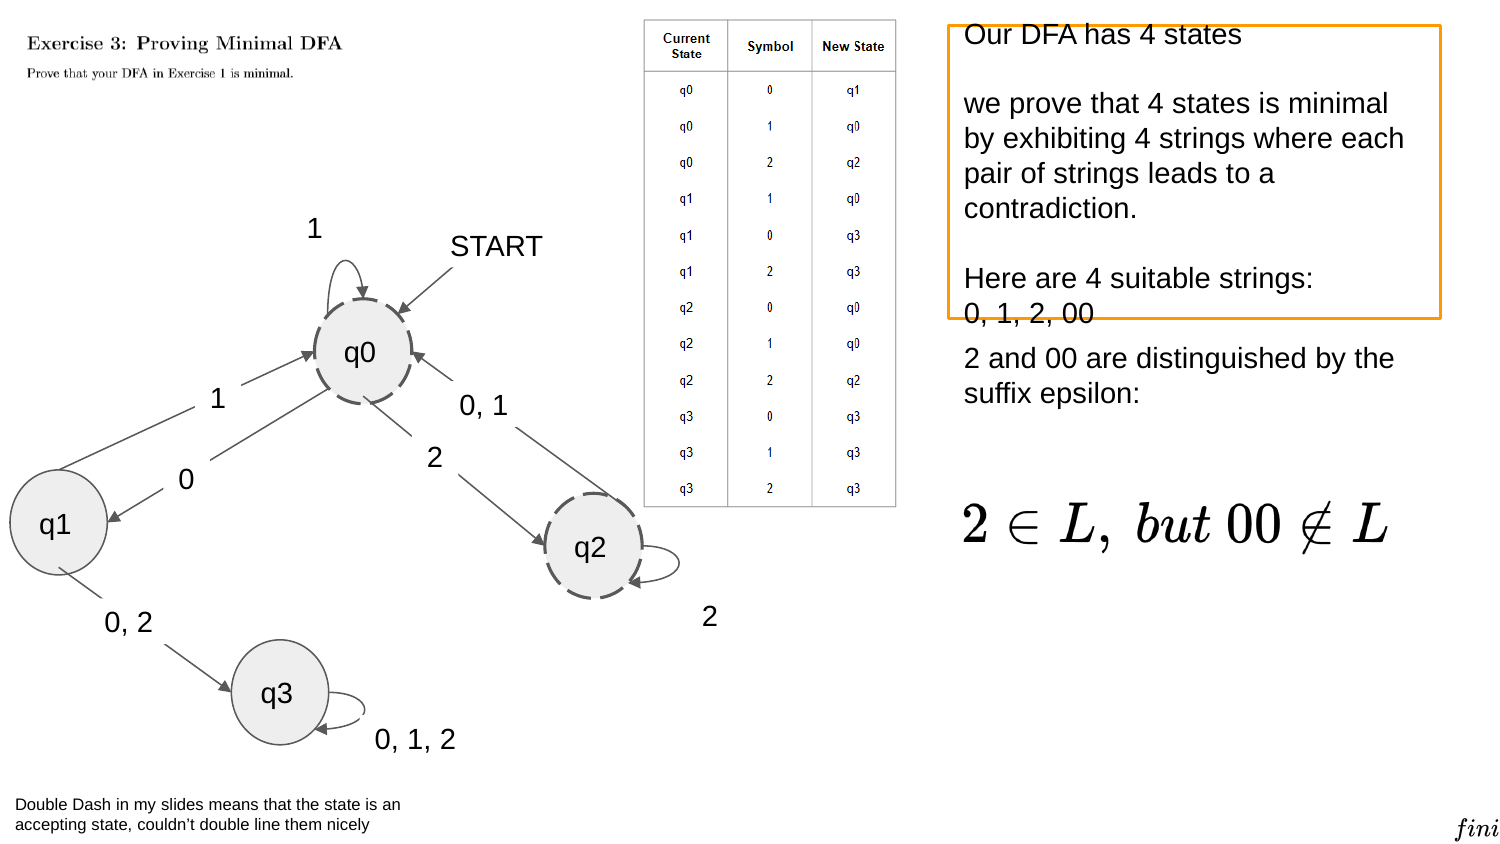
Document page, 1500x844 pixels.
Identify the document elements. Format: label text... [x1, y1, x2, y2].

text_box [58, 350, 315, 471]
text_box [627, 545, 643, 584]
text_box 1 [291, 203, 339, 250]
text_box Our DFA has 4 states we prove that 4 states is minimal by exhibiting 4 strings where each pair of strings leads to a contradiction. Here are 4 suitable strings: 0, 1, 2, 00 [948, 25, 1441, 319]
picture [20, 25, 356, 94]
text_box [397, 249, 474, 315]
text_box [58, 574, 232, 693]
text_box START [429, 221, 564, 268]
text_box q3 [231, 639, 329, 745]
picture [1453, 815, 1500, 844]
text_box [327, 298, 364, 318]
text_box q2 [545, 512, 643, 599]
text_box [107, 388, 329, 523]
picture [641, 17, 898, 509]
text_box Double Dash in my slides means that the state is an accepting state, couldn’t double line them nicely [0, 783, 421, 844]
picture [960, 486, 1390, 559]
text_box 2 and 00 are distinguished by the suffix epsilon: [948, 328, 1441, 770]
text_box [362, 403, 546, 546]
text_box q1 [9, 470, 107, 575]
text_box 0, 1, 2 [359, 715, 481, 762]
text_box q0 [314, 298, 412, 404]
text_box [314, 692, 329, 730]
text_box 2 [686, 591, 734, 638]
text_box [411, 350, 629, 509]
